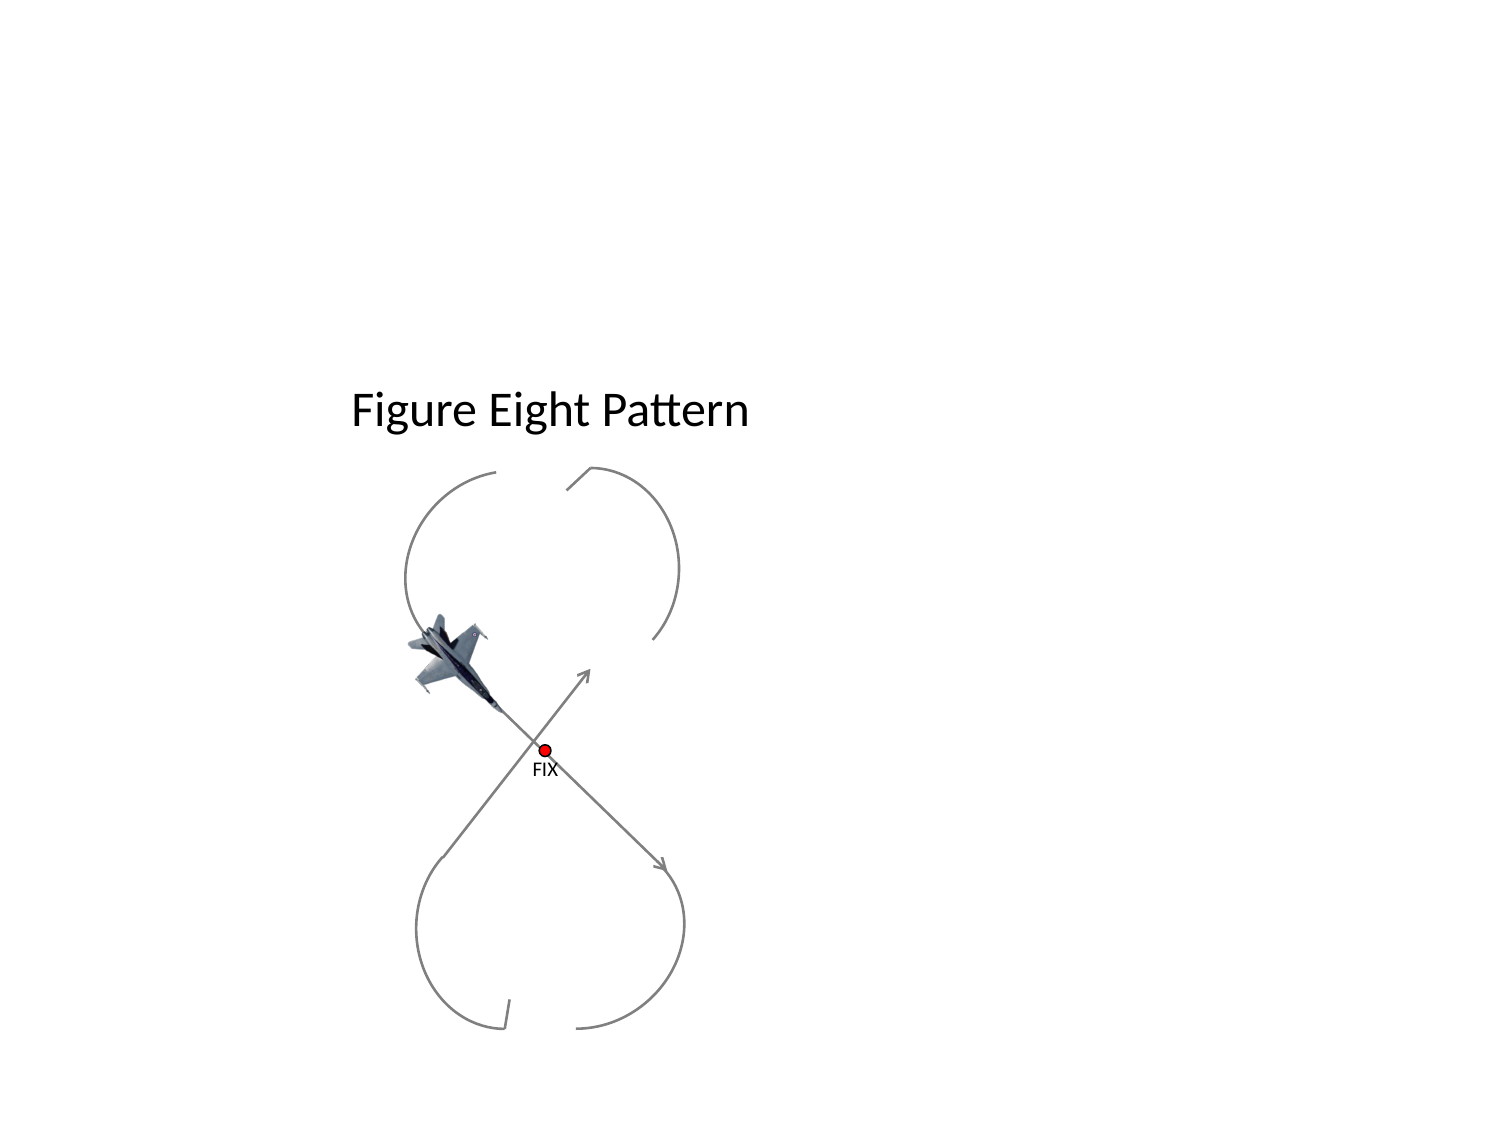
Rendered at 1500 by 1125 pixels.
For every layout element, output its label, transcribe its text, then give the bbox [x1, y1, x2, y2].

picture [393, 600, 506, 730]
text_box [575, 871, 686, 1030]
text_box [415, 871, 505, 1030]
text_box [435, 644, 663, 868]
text_box [404, 472, 500, 621]
text_box Figure Eight Pattern [336, 368, 774, 444]
text_box [590, 467, 680, 639]
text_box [495, 467, 591, 473]
